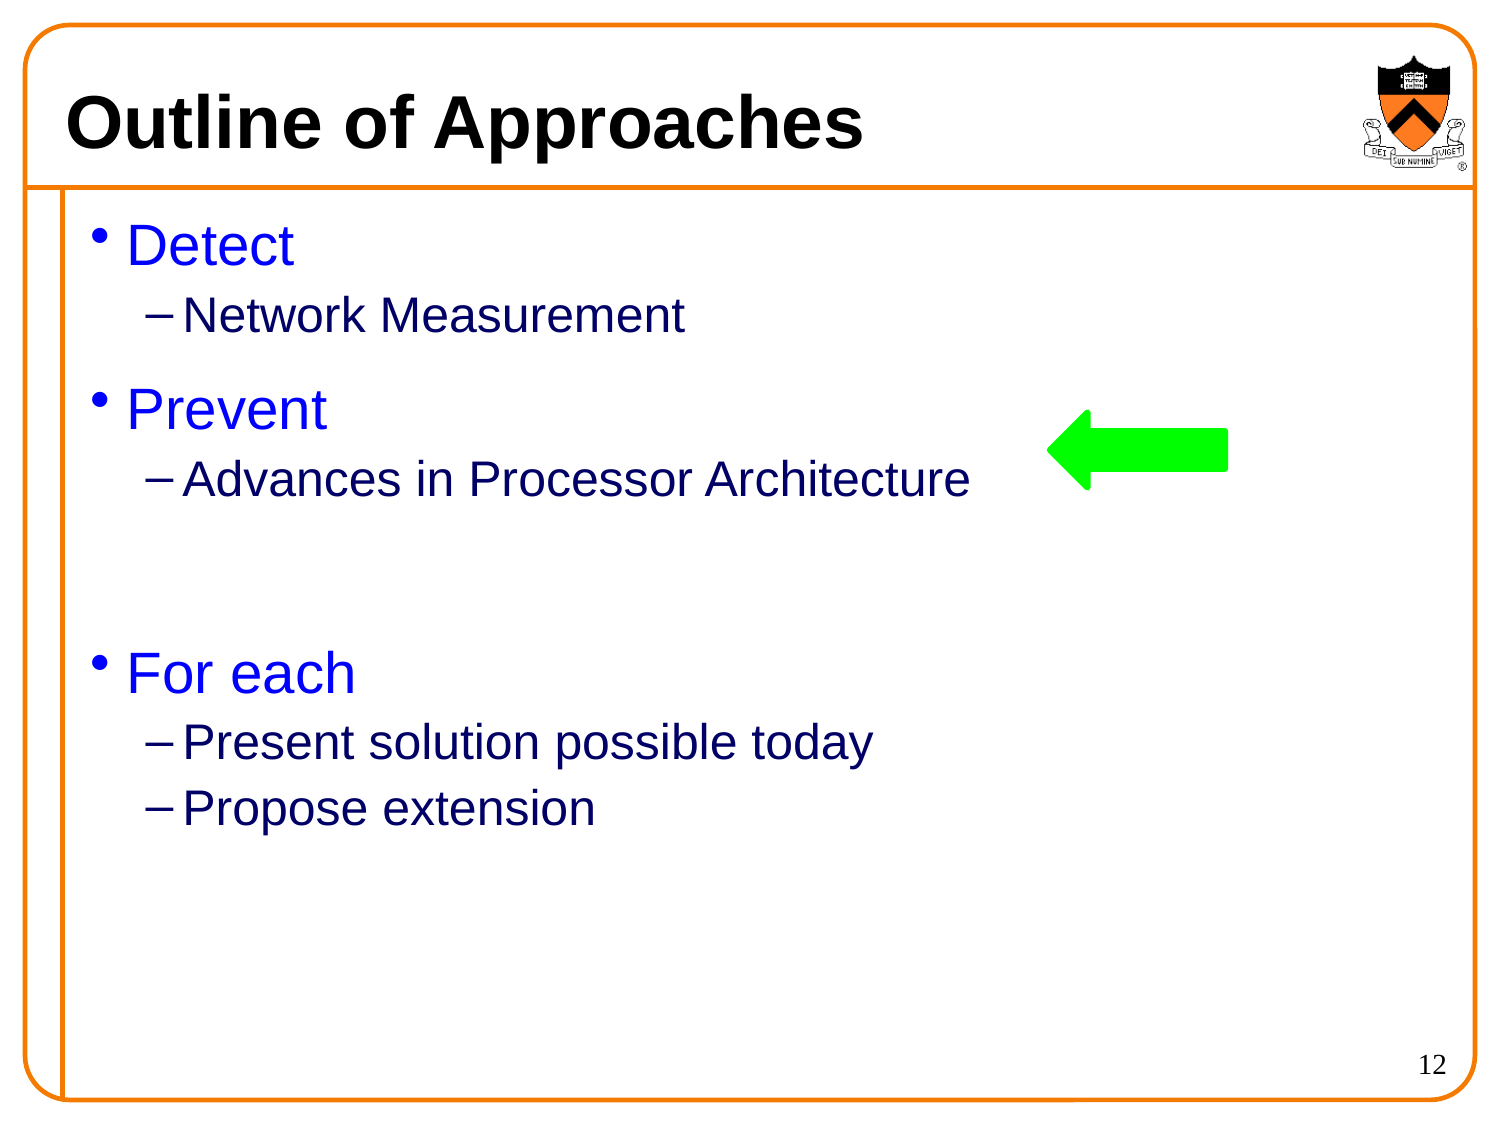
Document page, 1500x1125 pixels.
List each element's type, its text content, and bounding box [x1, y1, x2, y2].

slide_number 12 [1312, 1037, 1463, 1101]
list Detect Network Measurement Prevent Advances in Processor Architecture For each Present solution possible today Propose extension [74, 199, 1463, 1101]
picture [1361, 52, 1467, 171]
title Outline of Approaches [49, 62, 1374, 176]
text_box [1050, 412, 1225, 488]
